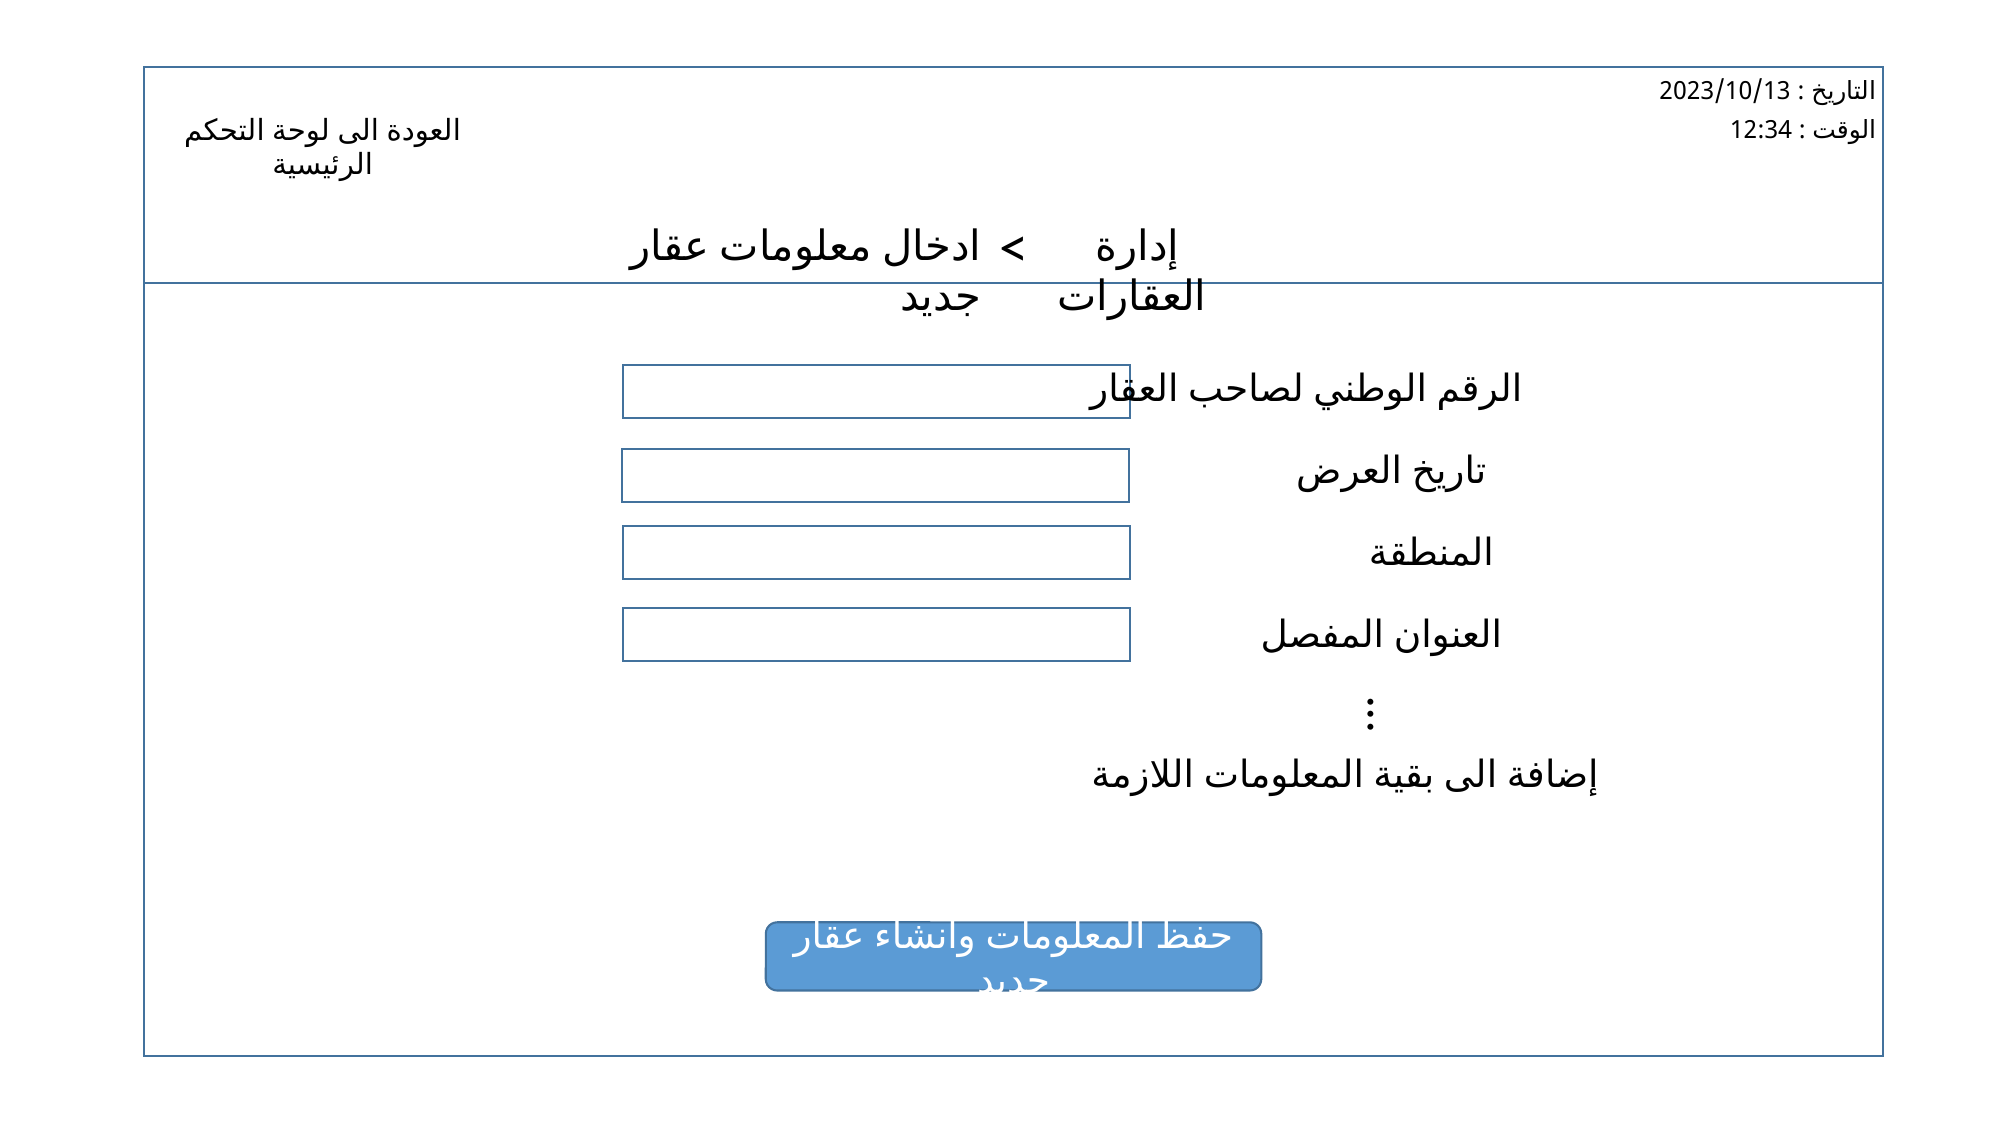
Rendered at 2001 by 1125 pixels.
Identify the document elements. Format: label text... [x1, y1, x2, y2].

text_box الرقم الوطني لصاحب العقار [1075, 356, 1538, 417]
text_box < [983, 201, 1044, 287]
text_box المنطقة [1354, 520, 1509, 581]
text_box [622, 525, 1131, 580]
text_box إدارة العقارات [1013, 211, 1262, 327]
text_box [143, 66, 1884, 284]
text_box [143, 284, 1884, 1057]
text_box الوقت : 12:34 [1714, 106, 1892, 151]
text_box [622, 607, 1131, 662]
text_box حفظ المعلومات وانشاء عقار جديد [764, 921, 1263, 992]
text_box [621, 448, 1130, 503]
text_box [622, 364, 1131, 419]
text_box العنوان المفصل [1245, 602, 1518, 663]
text_box التاريخ : 2023/10/13 [1644, 66, 1891, 112]
text_box العودة الى لوحة التحكم الرئيسية [119, 103, 526, 189]
text_box ... [1315, 651, 1391, 742]
text_box إضافة الى بقية المعلومات اللازمة [1076, 742, 1615, 803]
text_box تاريخ العرض [1281, 438, 1502, 499]
text_box ادخال معلومات عقار جديد [592, 211, 997, 327]
